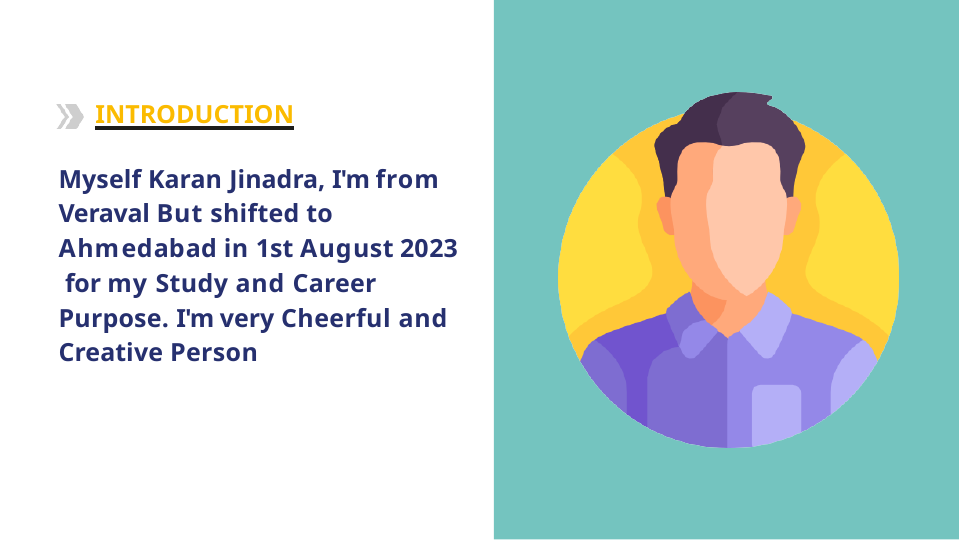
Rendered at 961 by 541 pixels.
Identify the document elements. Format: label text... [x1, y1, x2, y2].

title INTRODUCTION [93, 96, 469, 190]
text_box Myself Karan Jinadra, I'm from Veraval But shifted to Ahmedabad in 1st August 2023 for my Study and Career Purpose. I'm very Cheerful and Creative Person [56, 156, 458, 367]
picture [55, 104, 84, 129]
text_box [493, 0, 960, 540]
